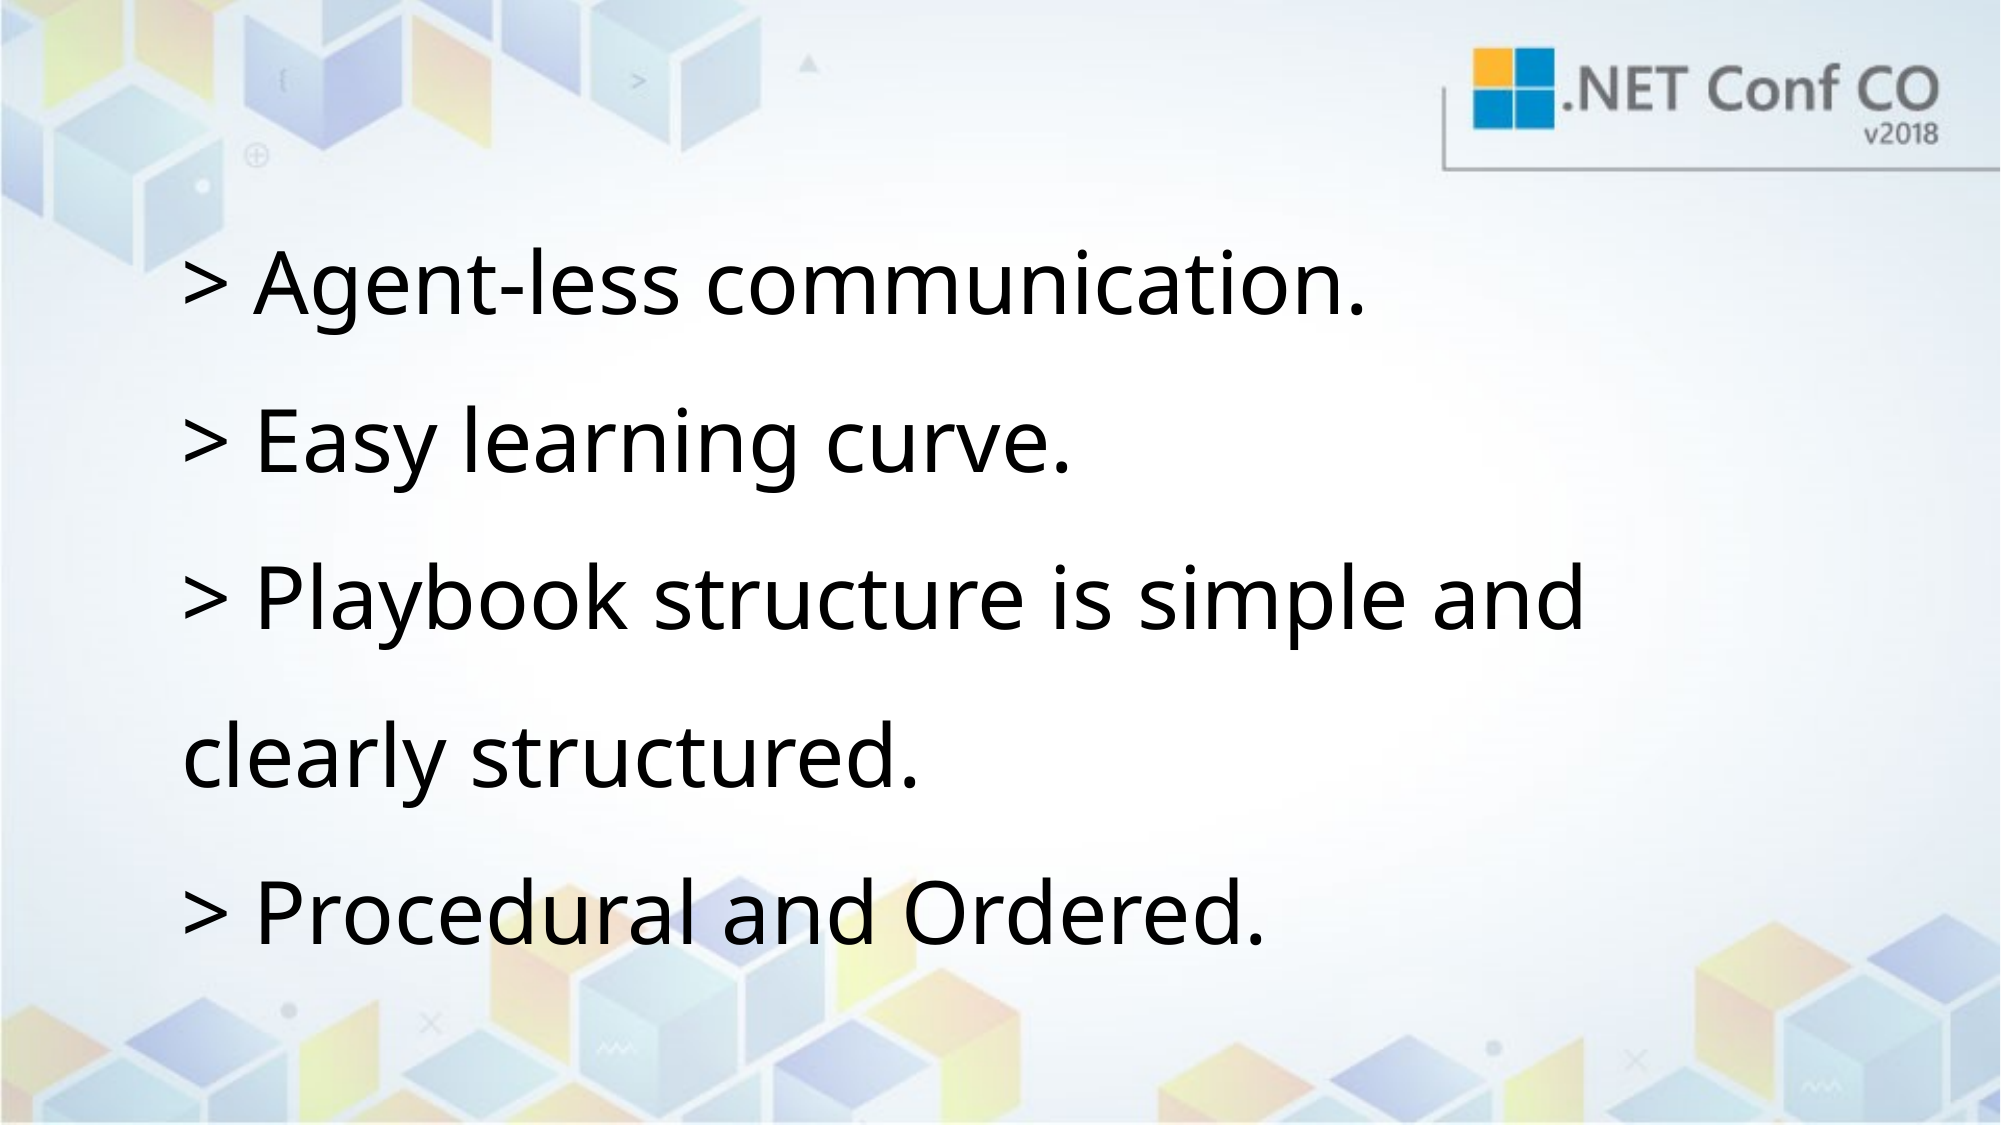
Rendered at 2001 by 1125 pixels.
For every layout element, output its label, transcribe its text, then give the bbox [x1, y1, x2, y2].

text_box > Agent-less communication. > Easy learning curve. > Playbook structure is simple and clearly structured. > Procedural and Ordered. [166, 167, 1834, 970]
picture [0, 0, 2001, 1125]
